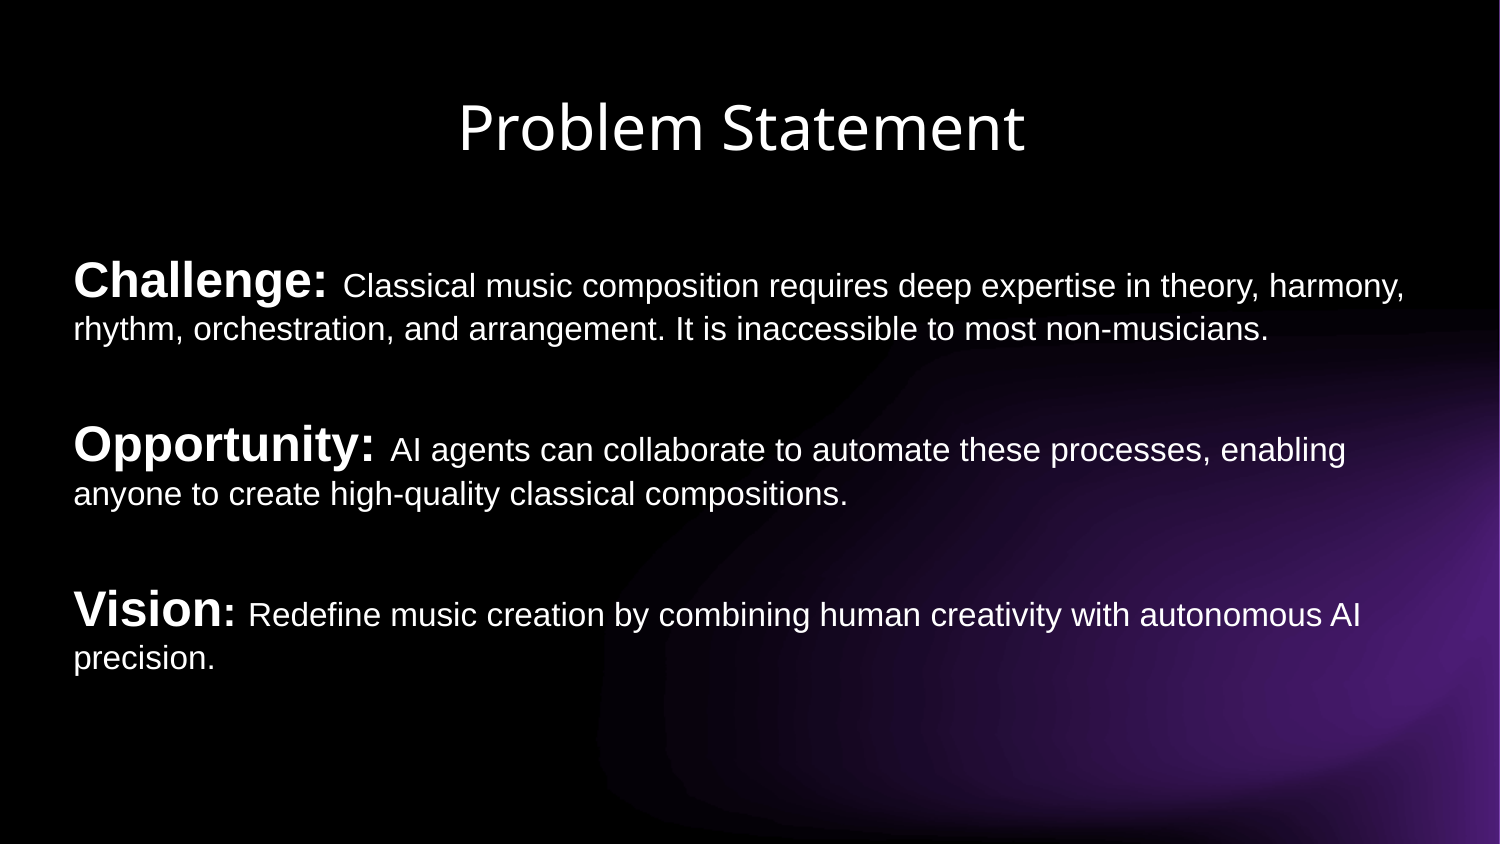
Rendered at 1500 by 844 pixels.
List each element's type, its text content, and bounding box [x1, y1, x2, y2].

text_box Challenge: Classical music composition requires deep expertise in theory, harmony, rhythm, orchestration, and arrangement. It is inaccessible to most non-musicians. Opportunity: AI agents can collaborate to automate these processes, enabling anyone to create high-quality classical compositions. Vision: Redefine music creation by combining human creativity with autonomous AI precision. [58, 239, 1481, 714]
picture [0, 0, 1500, 844]
title Problem Statement [118, 72, 1382, 167]
